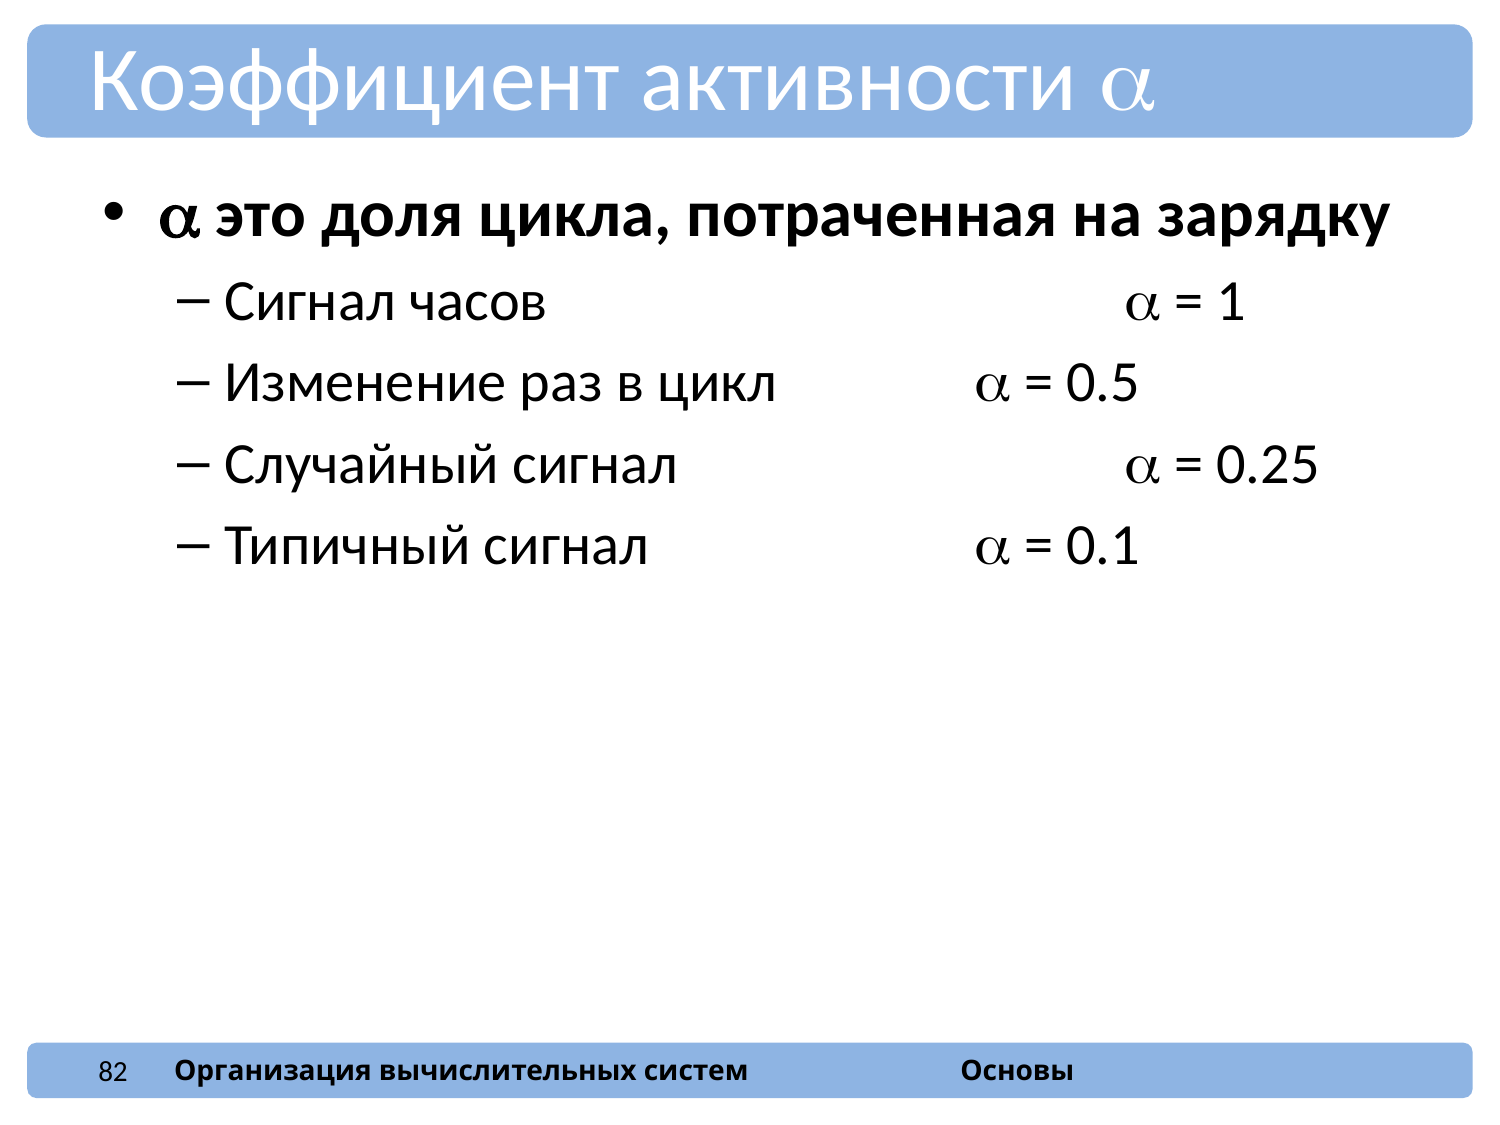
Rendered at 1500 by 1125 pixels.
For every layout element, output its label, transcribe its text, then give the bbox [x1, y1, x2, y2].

slide_number 82 [0, 1044, 143, 1096]
list a это доля цикла, потраченная на зарядку Сигнал часов a = 1 Изменение раз в цикл a = 0.5 Случайный сигнал a = 0.25 Типичный сигнал a = 0.1 [87, 162, 1450, 1025]
text_box Коэффициент активности a [75, 11, 1375, 136]
